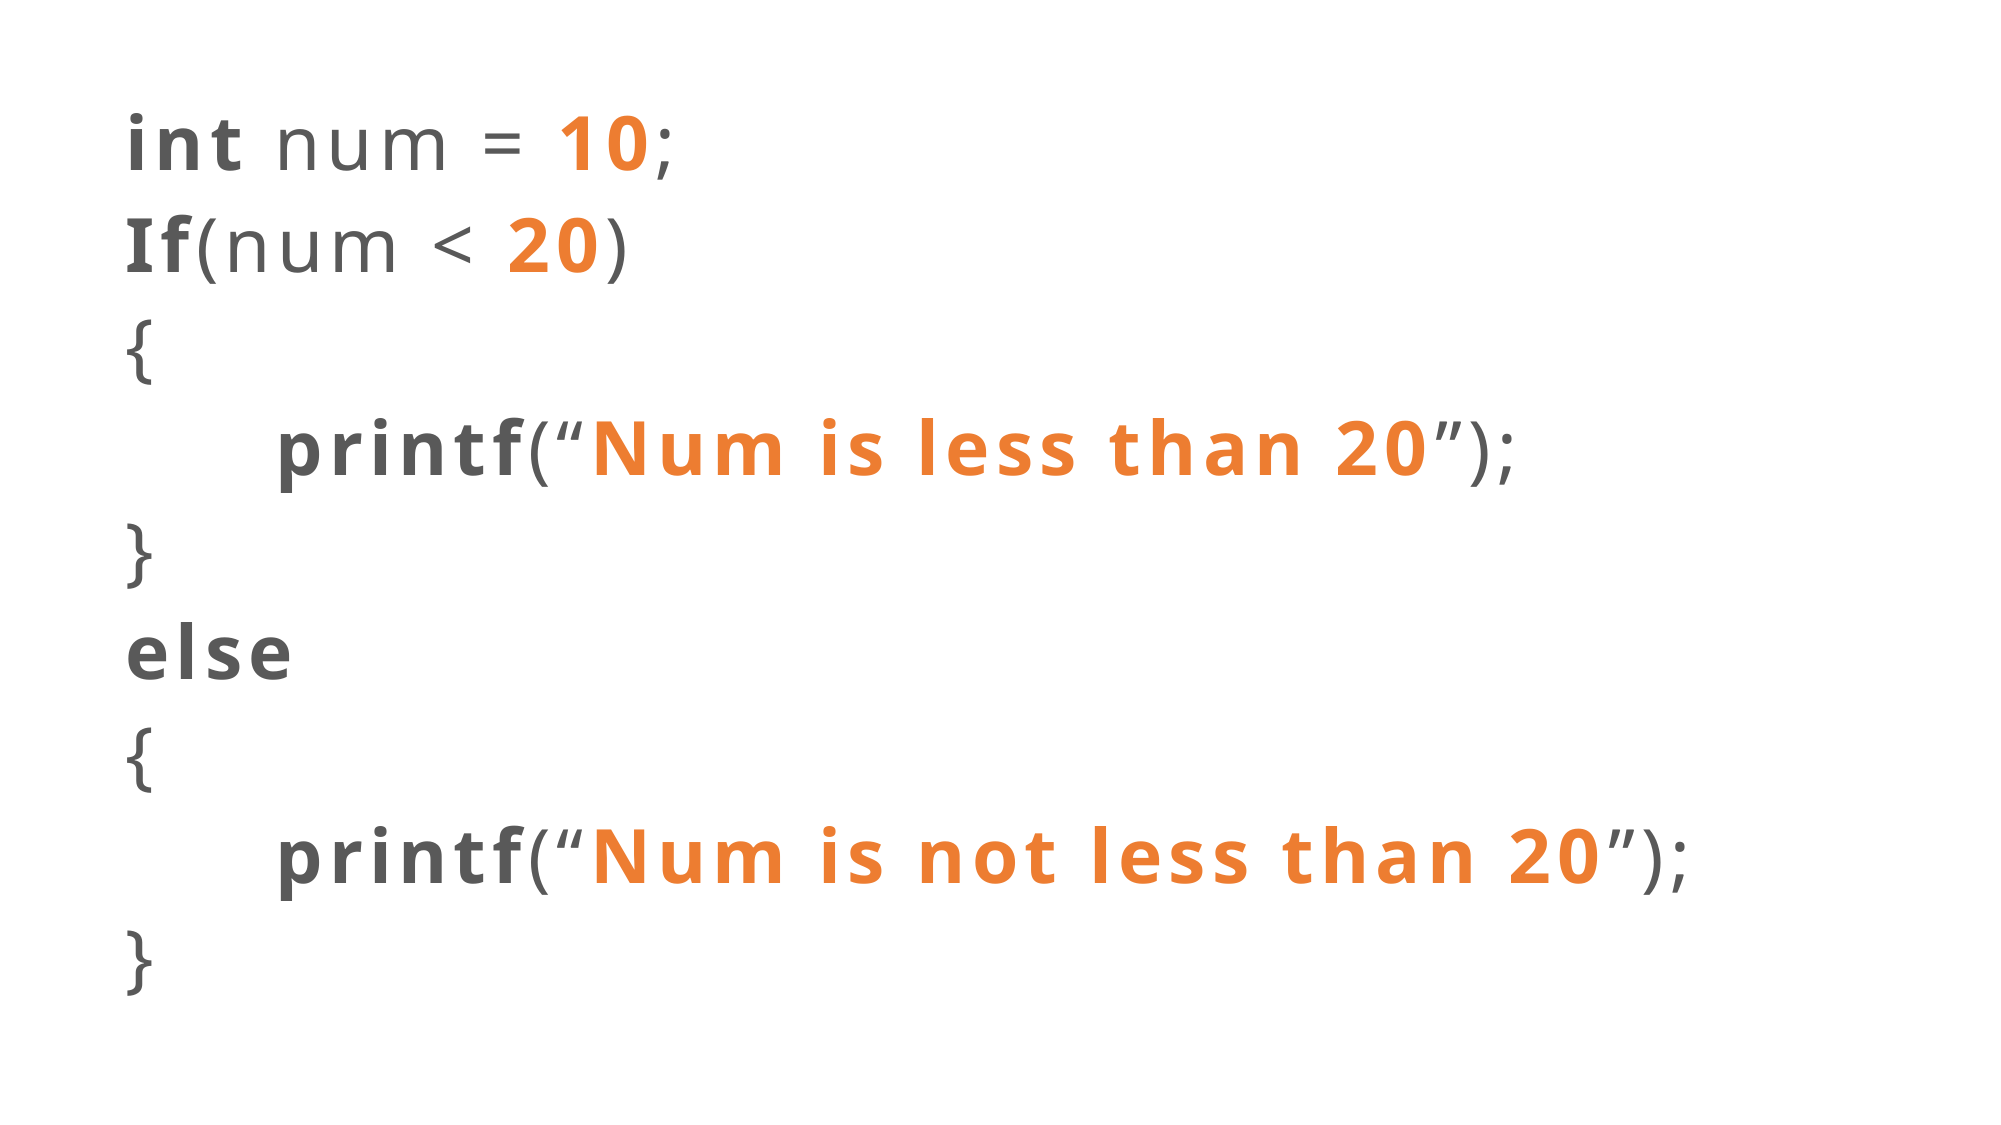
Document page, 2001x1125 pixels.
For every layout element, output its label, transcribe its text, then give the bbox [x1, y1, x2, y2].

list int num = 10; If(num < 20) { printf(“Num is less than 20”); } else { printf(“Num is not less than 20”); } [110, 98, 1898, 1057]
